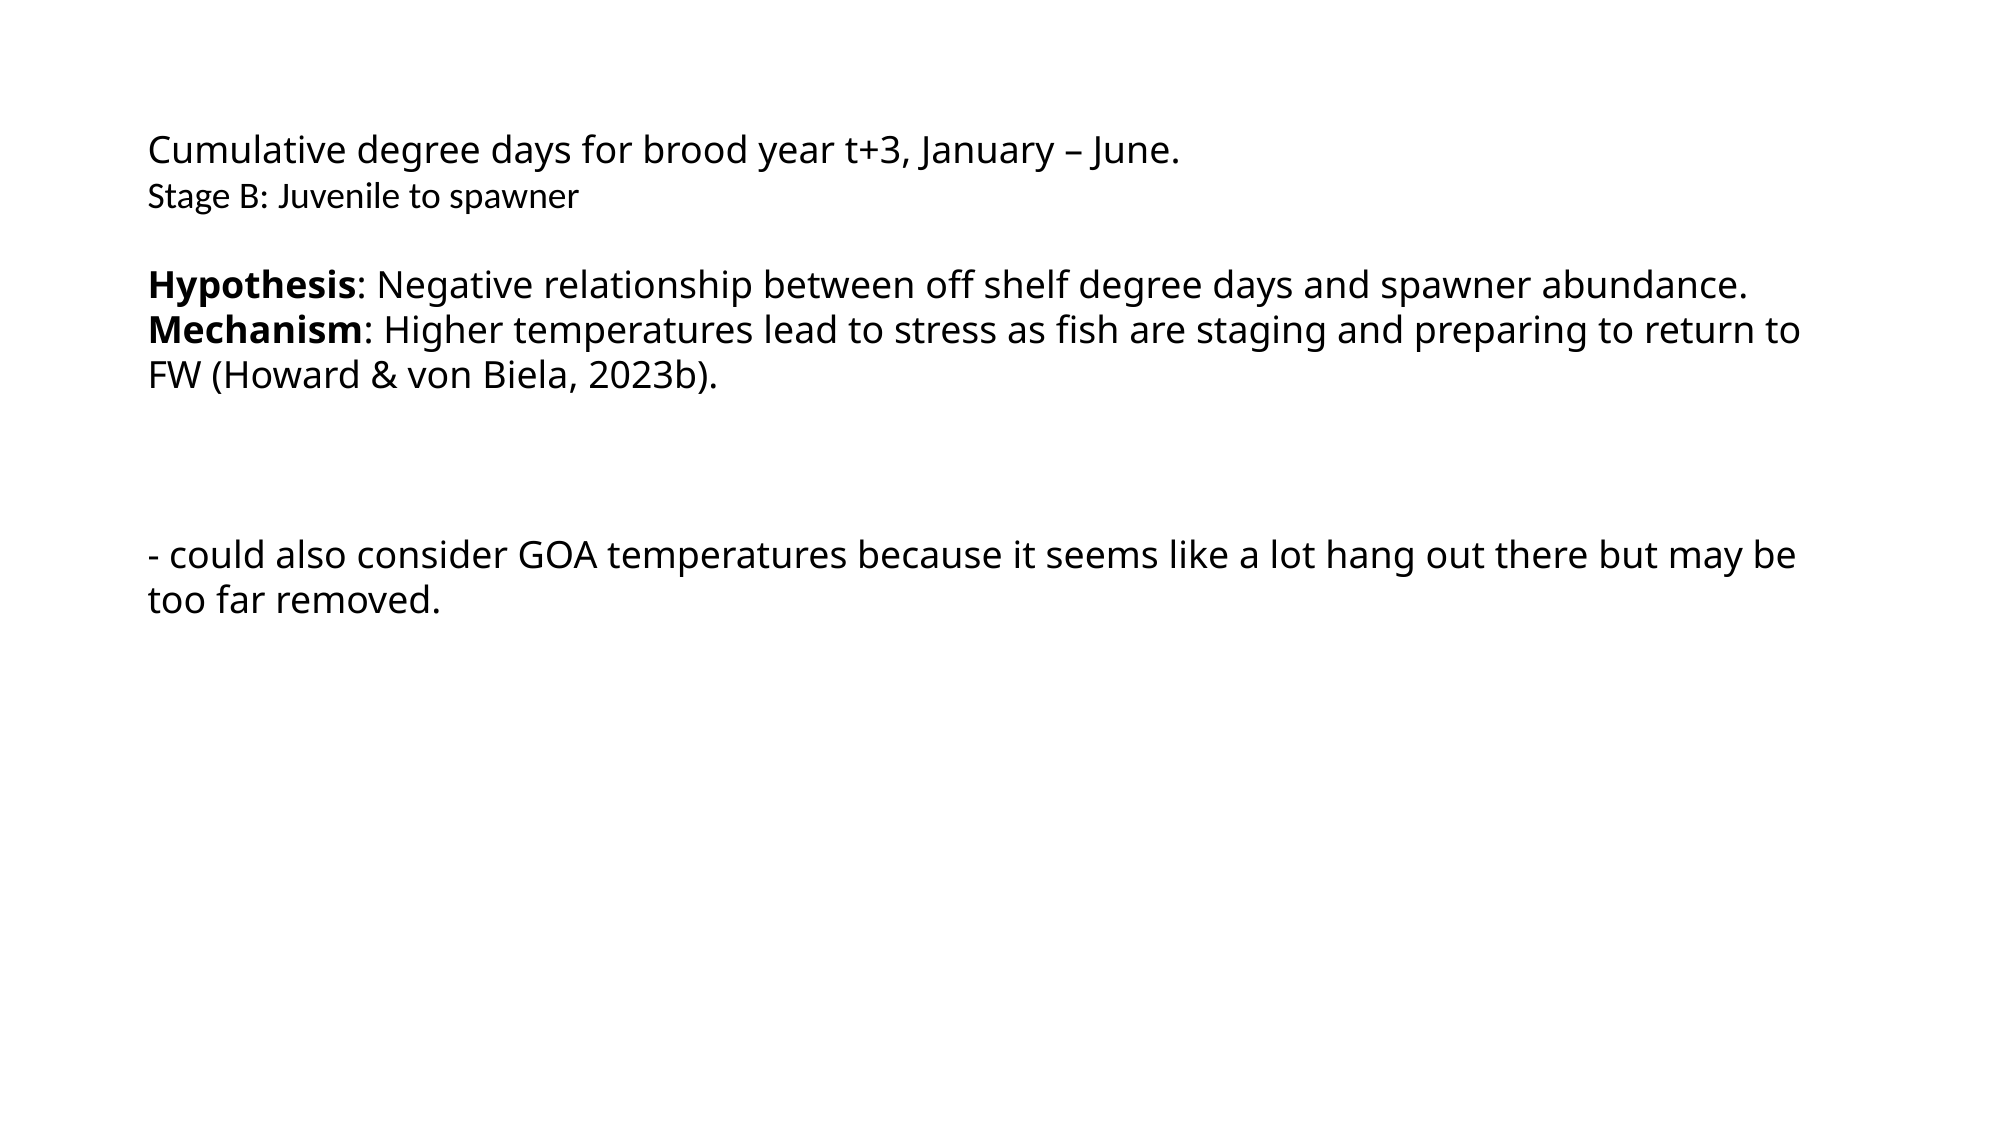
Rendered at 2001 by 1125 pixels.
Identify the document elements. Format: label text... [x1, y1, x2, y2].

text_box Cumulative degree days for brood year t+3, January – June. Stage B: Juvenile to spawner Hypothesis: Negative relationship between off shelf degree days and spawner abundance. Mechanism: Higher temperatures lead to stress as fish are staging and preparing to return to FW (Howard & von Biela, 2023b). - could also consider GOA temperatures because it seems like a lot hang out there but may be too far removed. [132, 118, 1849, 629]
